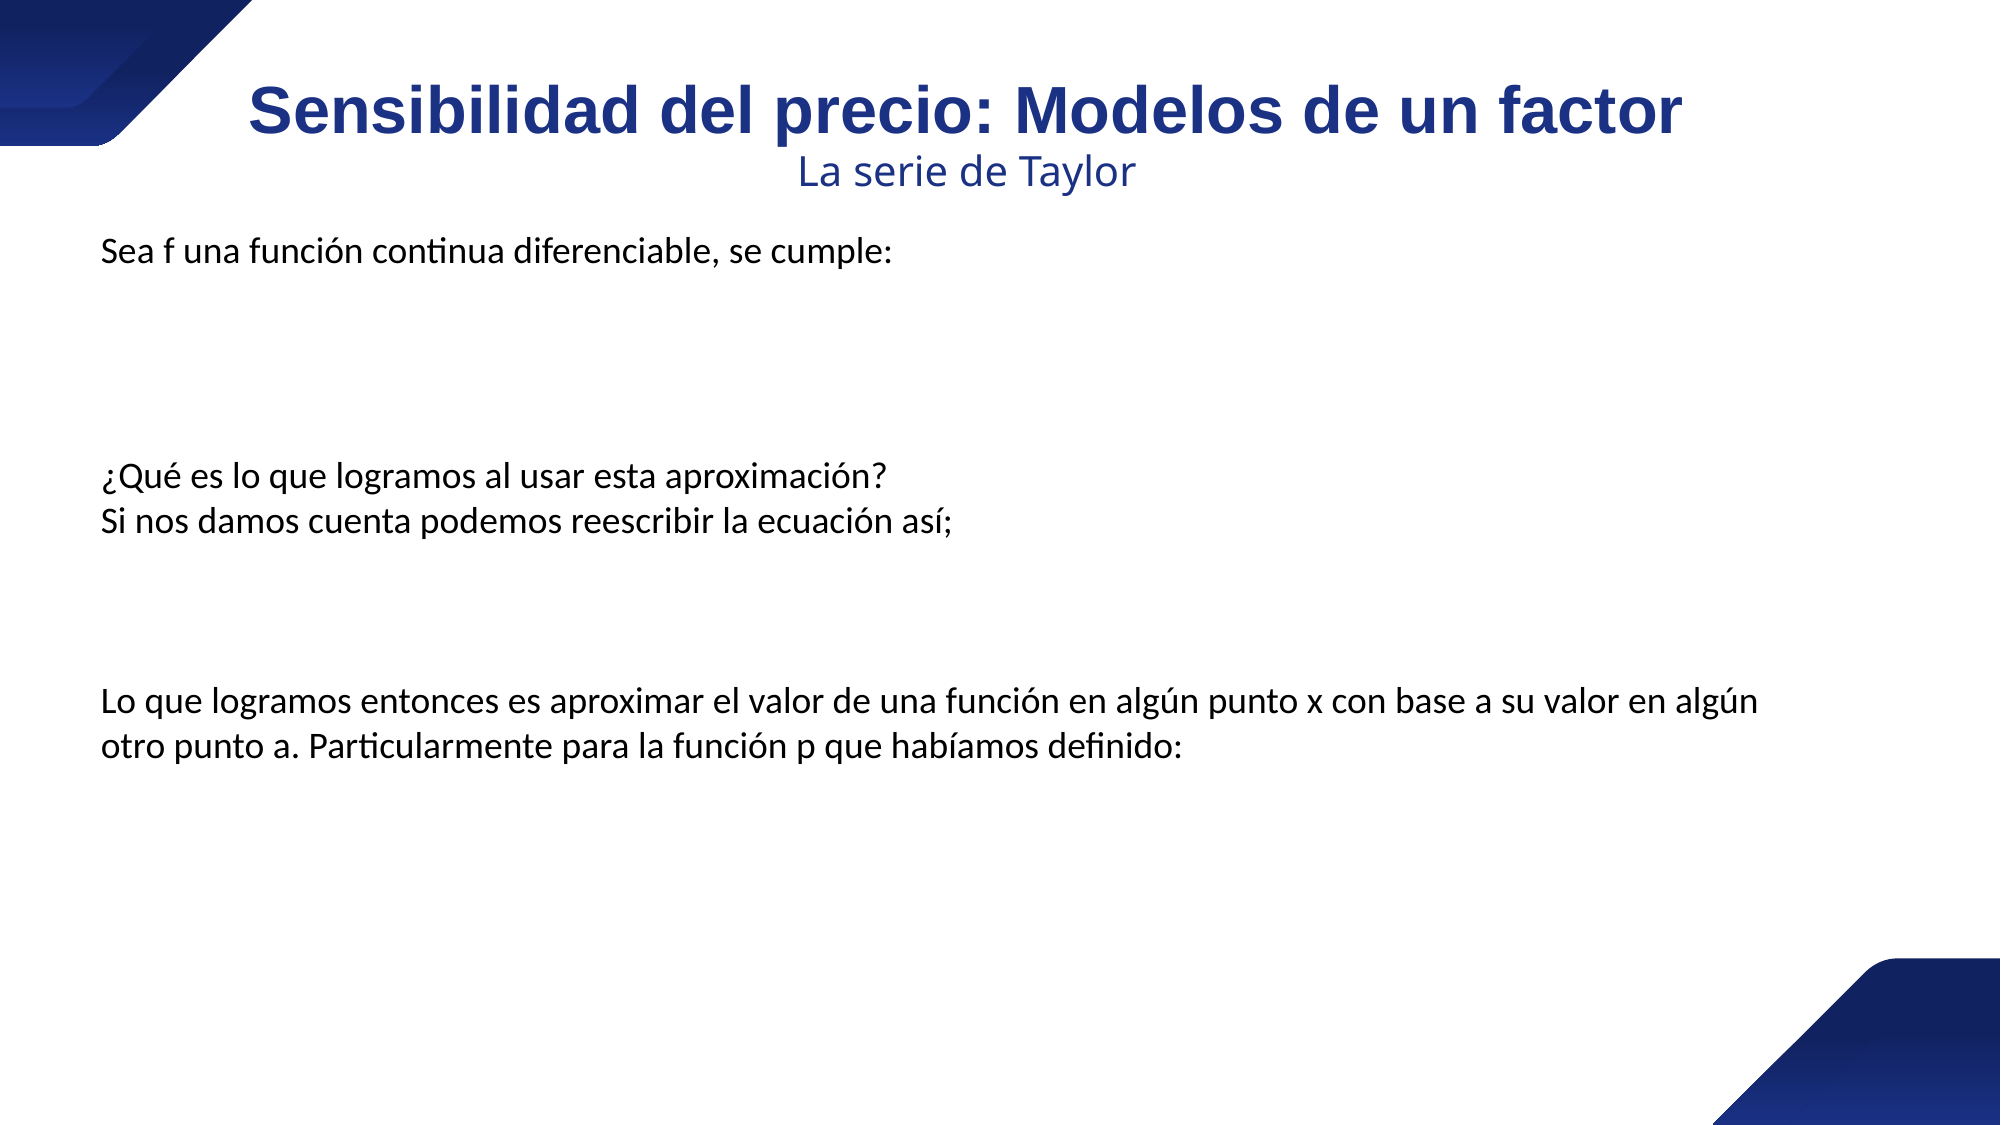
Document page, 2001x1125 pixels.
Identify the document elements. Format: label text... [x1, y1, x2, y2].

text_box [0, 0, 252, 147]
text_box La serie de Taylor [738, 112, 1196, 203]
text_box Sensibilidad del precio: Modelos de un factor [92, 19, 1842, 155]
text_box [1712, 958, 2000, 1125]
